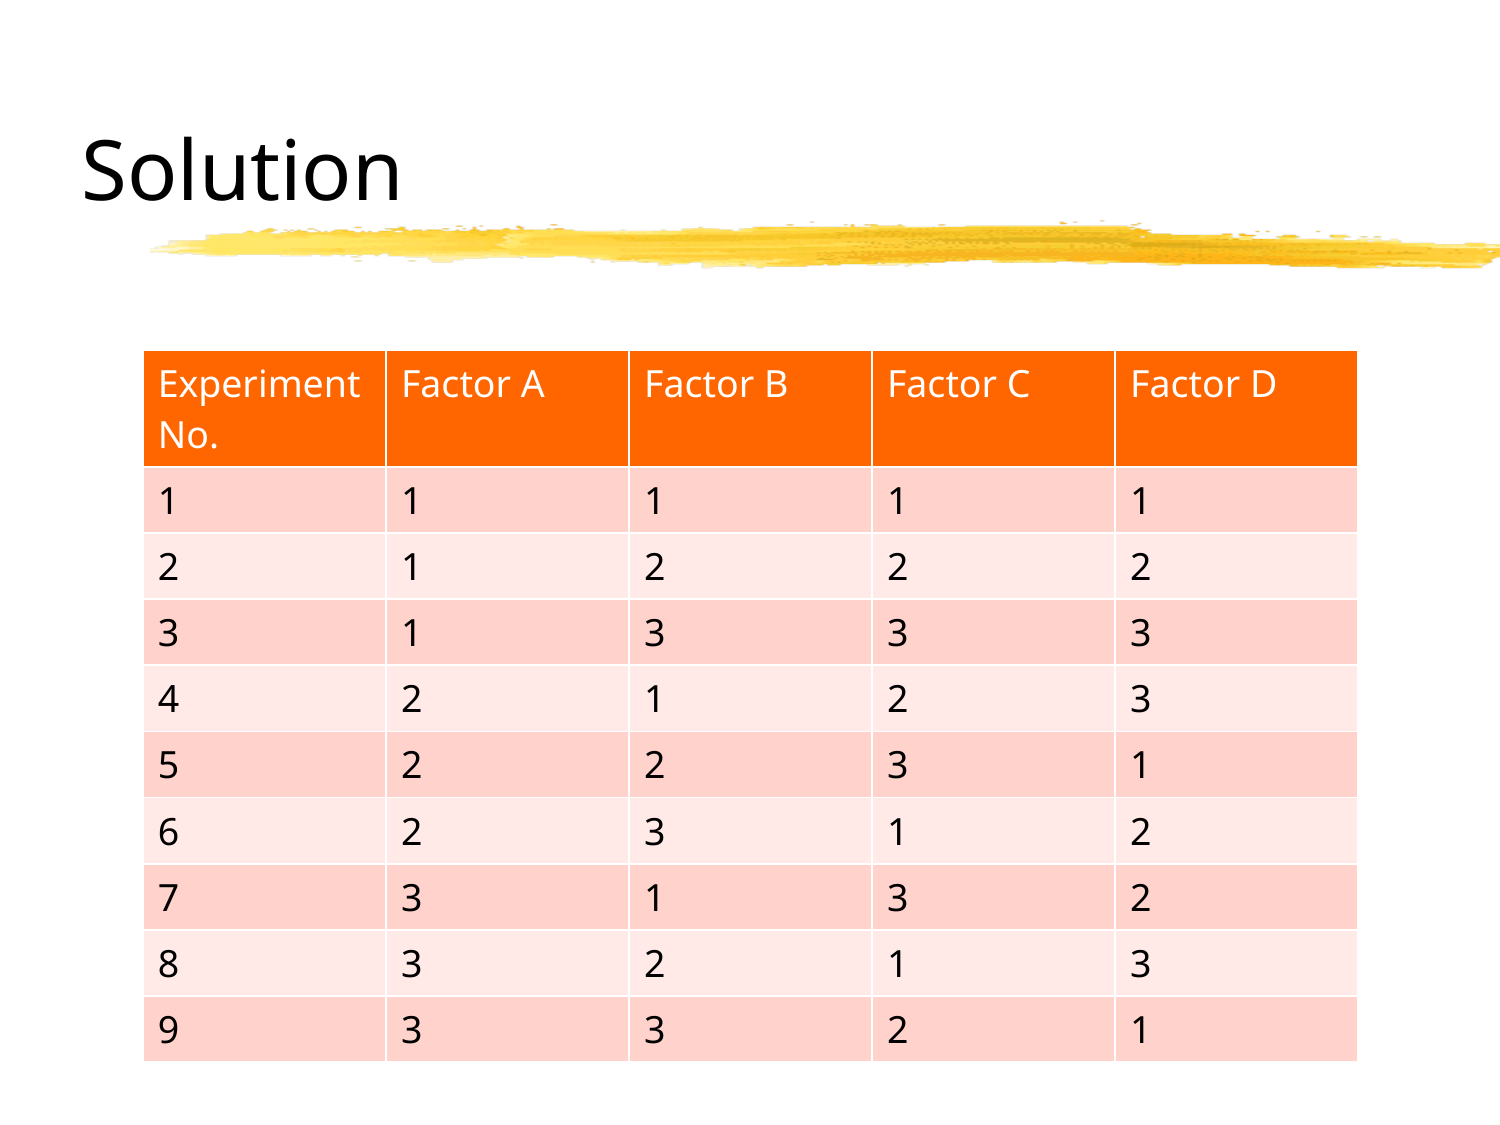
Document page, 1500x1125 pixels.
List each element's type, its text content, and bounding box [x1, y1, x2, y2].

table_cell 2 [387, 732, 628, 797]
table_header Experiment No. [144, 351, 385, 466]
table_cell 3 [387, 931, 628, 995]
table_cell 3 [873, 865, 1114, 929]
table_cell 8 [144, 931, 385, 995]
table_cell 2 [144, 534, 385, 598]
title Solution [66, 37, 1342, 226]
table_header Factor A [387, 351, 628, 466]
table_cell 1 [630, 468, 871, 532]
table_cell 1 [144, 468, 385, 532]
table_cell 3 [144, 600, 385, 664]
table_cell 2 [630, 732, 871, 797]
table_header Factor C [873, 351, 1114, 466]
table_cell 1 [873, 931, 1114, 995]
table_cell 1 [1116, 732, 1357, 797]
table_cell 2 [873, 997, 1114, 1061]
table_cell 2 [873, 534, 1114, 598]
table_cell 2 [1116, 798, 1357, 863]
table_cell 2 [387, 666, 628, 731]
table_header Factor D [1116, 351, 1357, 466]
table_cell 1 [387, 534, 628, 598]
table_cell 6 [144, 798, 385, 863]
table_header Factor B [630, 351, 871, 466]
table_cell 2 [1116, 865, 1357, 929]
table_cell 9 [144, 997, 385, 1061]
table_cell 1 [630, 666, 871, 731]
table_cell 2 [873, 666, 1114, 731]
table_cell 3 [630, 997, 871, 1061]
table_cell 3 [630, 798, 871, 863]
table_cell 3 [630, 600, 871, 664]
table_cell 1 [1116, 997, 1357, 1061]
table_cell 1 [387, 468, 628, 532]
table_cell 1 [630, 865, 871, 929]
table_cell 3 [387, 997, 628, 1061]
table_cell 1 [873, 798, 1114, 863]
table_cell 5 [144, 732, 385, 797]
table_cell 4 [144, 666, 385, 731]
table_cell 1 [387, 600, 628, 664]
table_cell 7 [144, 865, 385, 929]
table_cell 2 [630, 534, 871, 598]
table_cell 3 [1116, 666, 1357, 731]
table_cell 3 [873, 732, 1114, 797]
table_cell 3 [387, 865, 628, 929]
table_cell 1 [1116, 468, 1357, 532]
table_cell 2 [387, 798, 628, 863]
table_cell 3 [1116, 931, 1357, 995]
table_cell 3 [1116, 600, 1357, 664]
table_cell 1 [873, 468, 1114, 532]
table_cell 2 [630, 931, 871, 995]
table_cell 3 [873, 600, 1114, 664]
picture [150, 215, 1500, 279]
table_cell 2 [1116, 534, 1357, 598]
